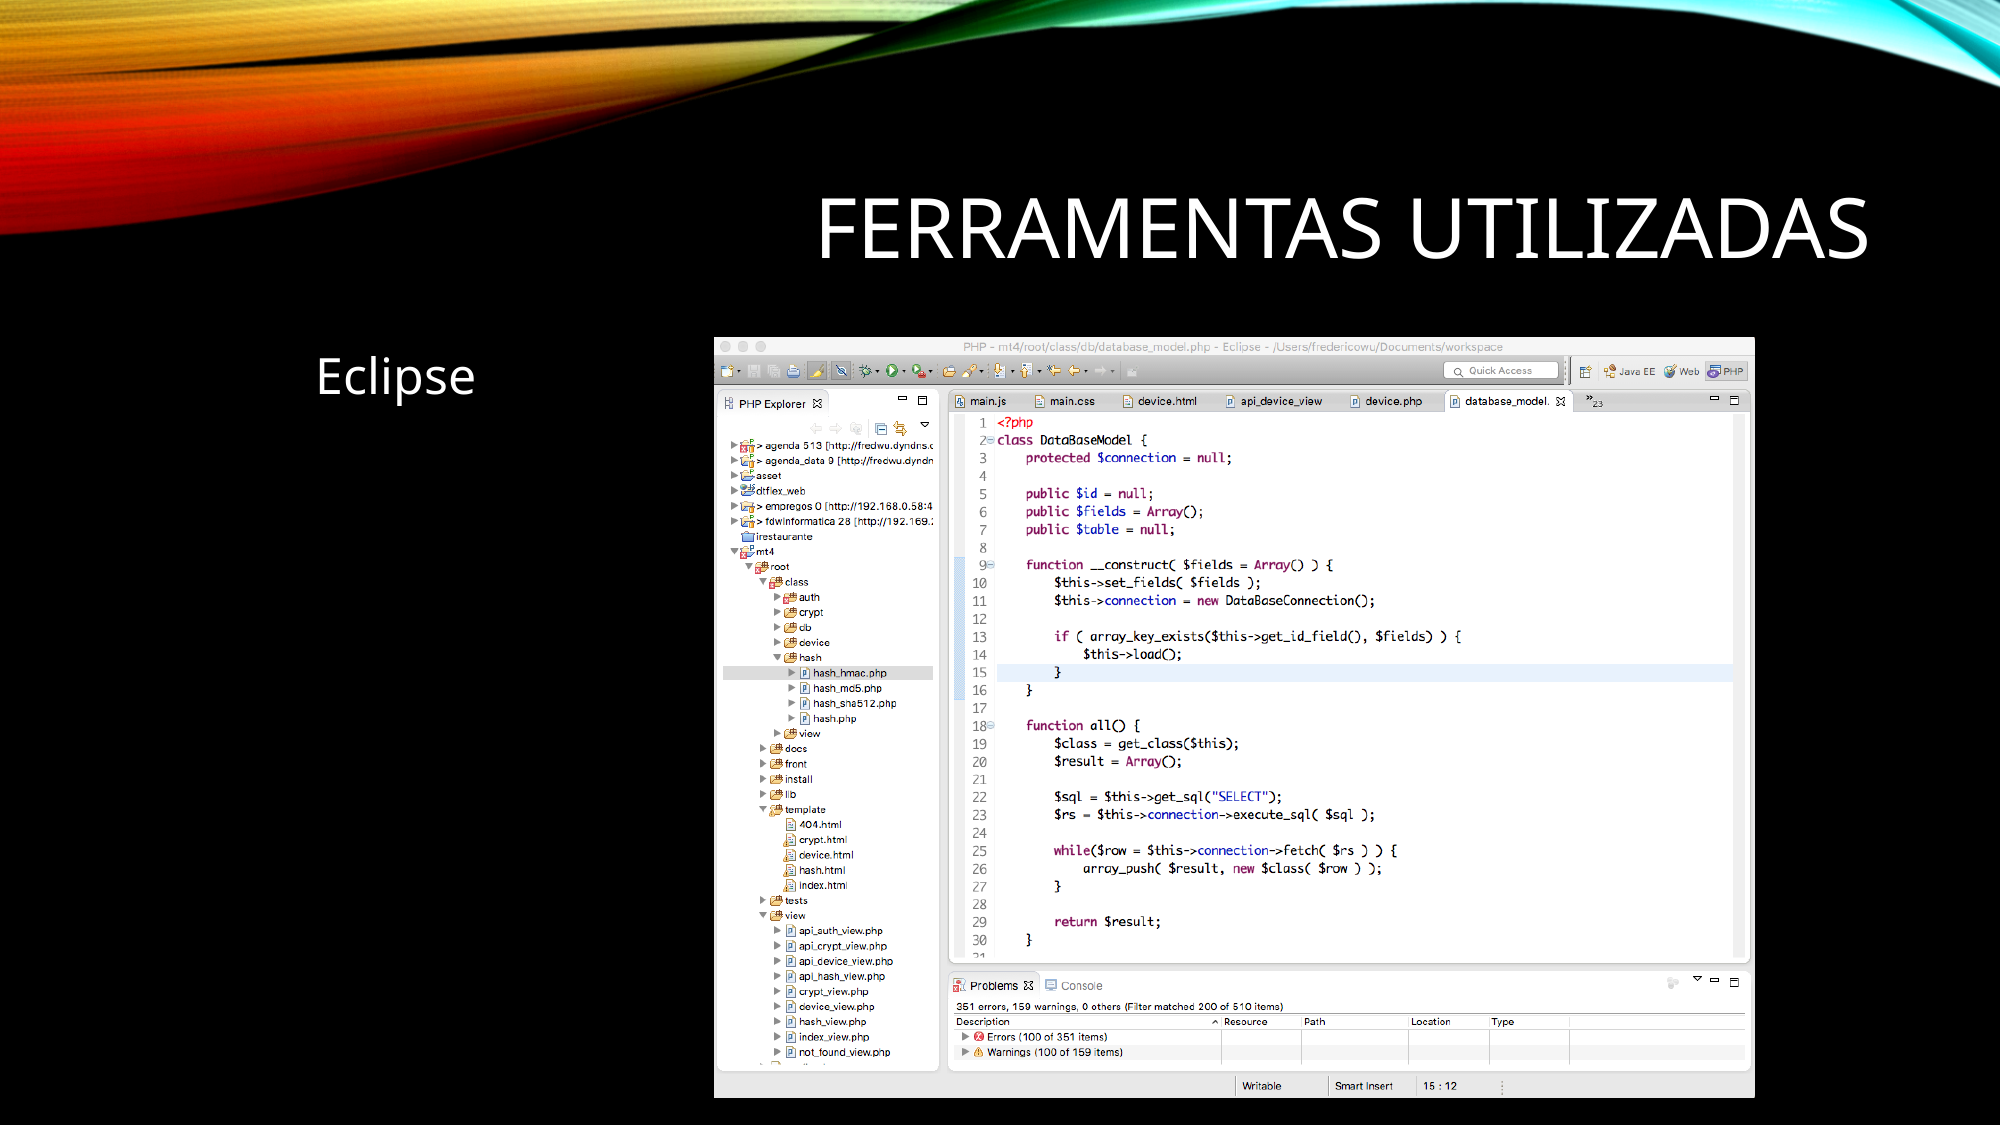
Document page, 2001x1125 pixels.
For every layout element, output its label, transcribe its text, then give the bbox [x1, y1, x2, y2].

title Ferramentas Utilizadas [474, 125, 1888, 338]
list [713, 337, 1755, 1098]
picture [0, 0, 2000, 237]
text_box Eclipse [300, 337, 492, 413]
